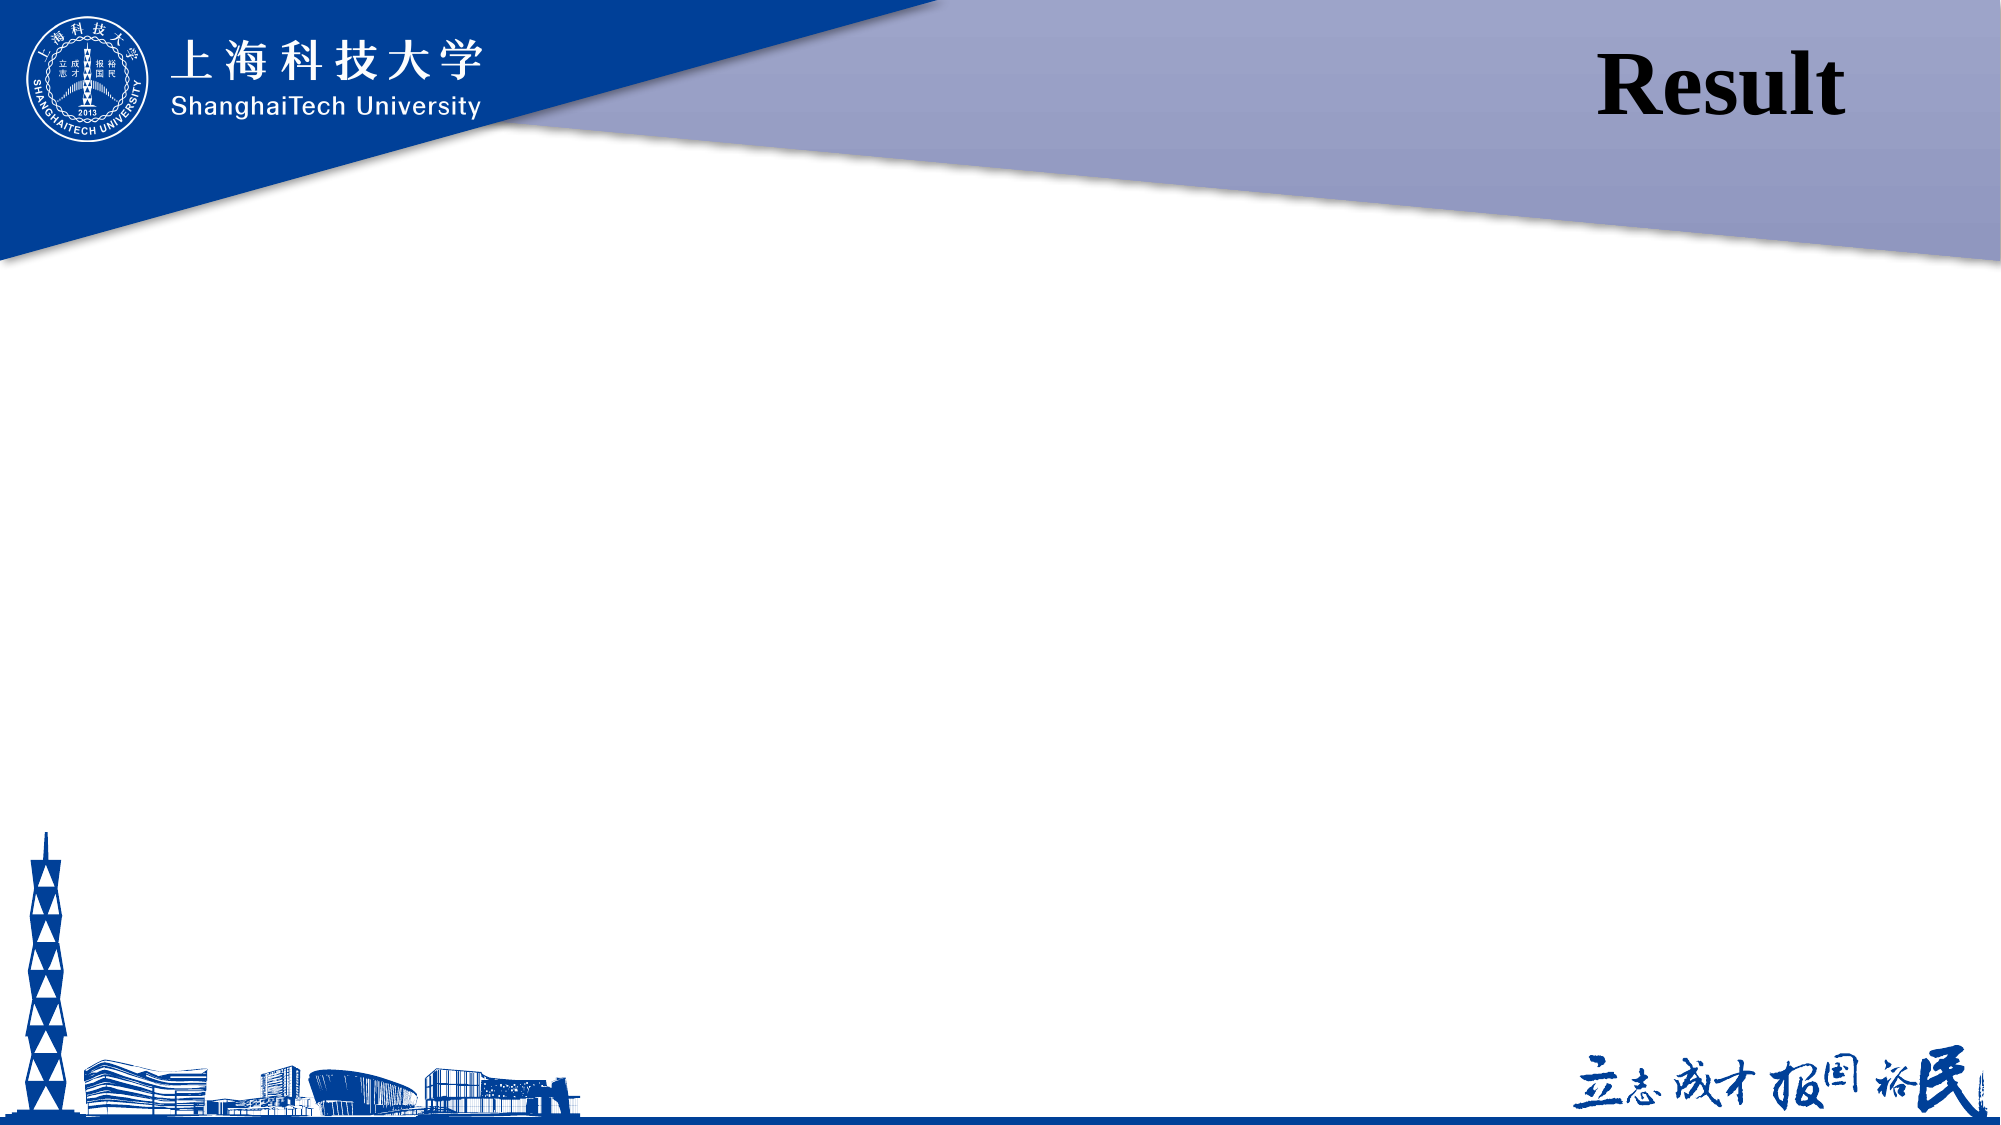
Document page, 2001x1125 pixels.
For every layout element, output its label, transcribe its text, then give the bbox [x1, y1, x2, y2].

text_box Result [1581, 15, 2000, 140]
